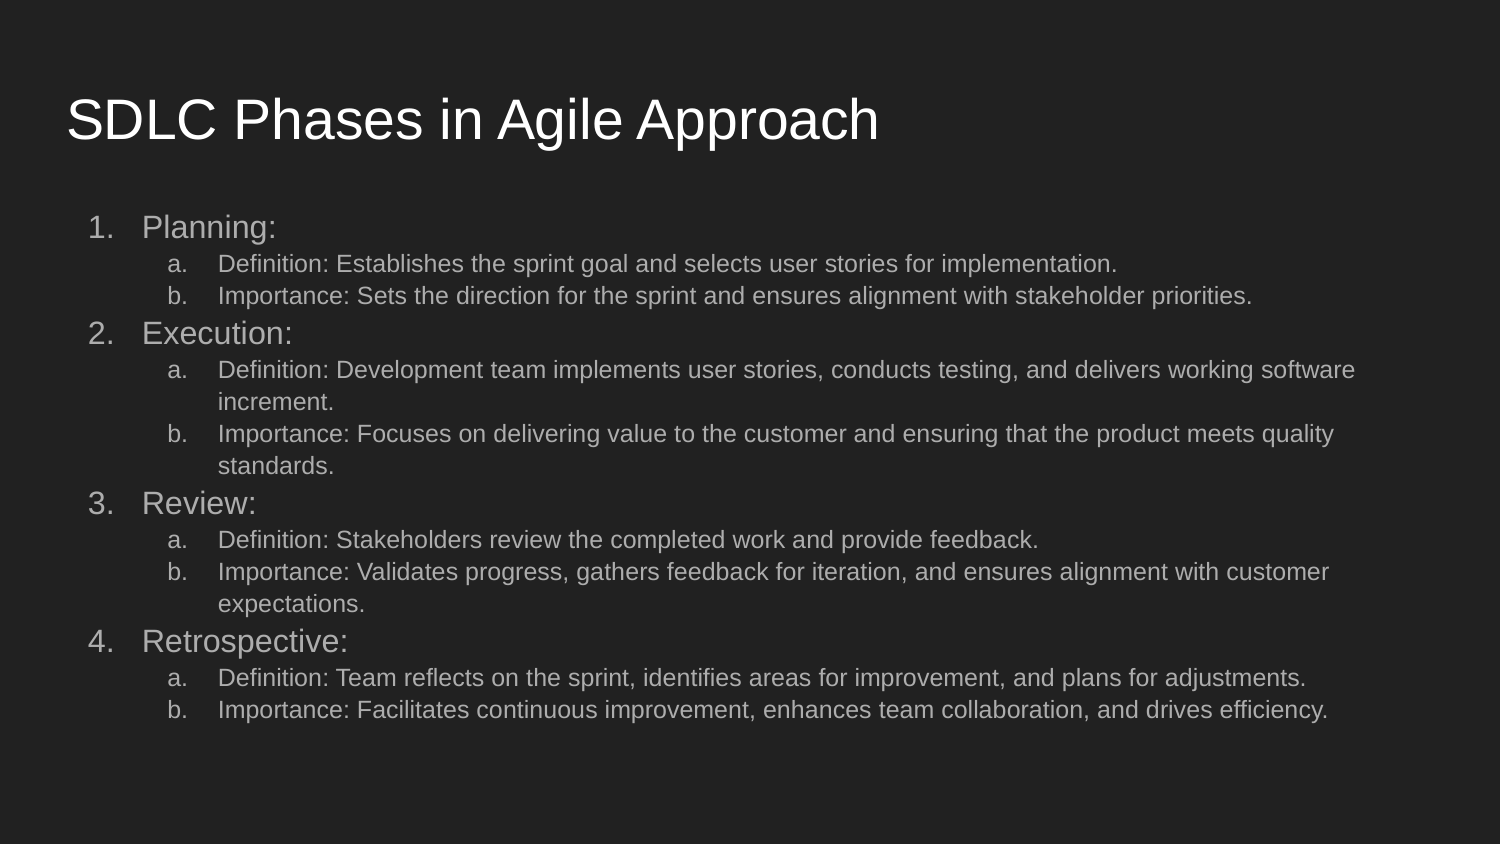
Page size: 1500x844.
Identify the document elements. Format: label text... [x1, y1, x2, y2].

list Planning: Definition: Establishes the sprint goal and selects user stories for implementation. Importance: Sets the direction for the sprint and ensures alignment with stakeholder priorities. Execution: Definition: Development team implements user stories, conducts testing, and delivers working software increment. Importance: Focuses on delivering value to the customer and ensuring that the product meets quality standards. Review: Definition: Stakeholders review the completed work and provide feedback. Importance: Validates progress, gathers feedback for iteration, and ensures alignment with customer expectations. Retrospective: Definition: Team reflects on the sprint, identifies areas for improvement, and plans for adjustments. Importance: Facilitates continuous improvement, enhances team collaboration, and drives efficiency. [51, 189, 1449, 750]
title SDLC Phases in Agile Approach [51, 72, 1449, 167]
